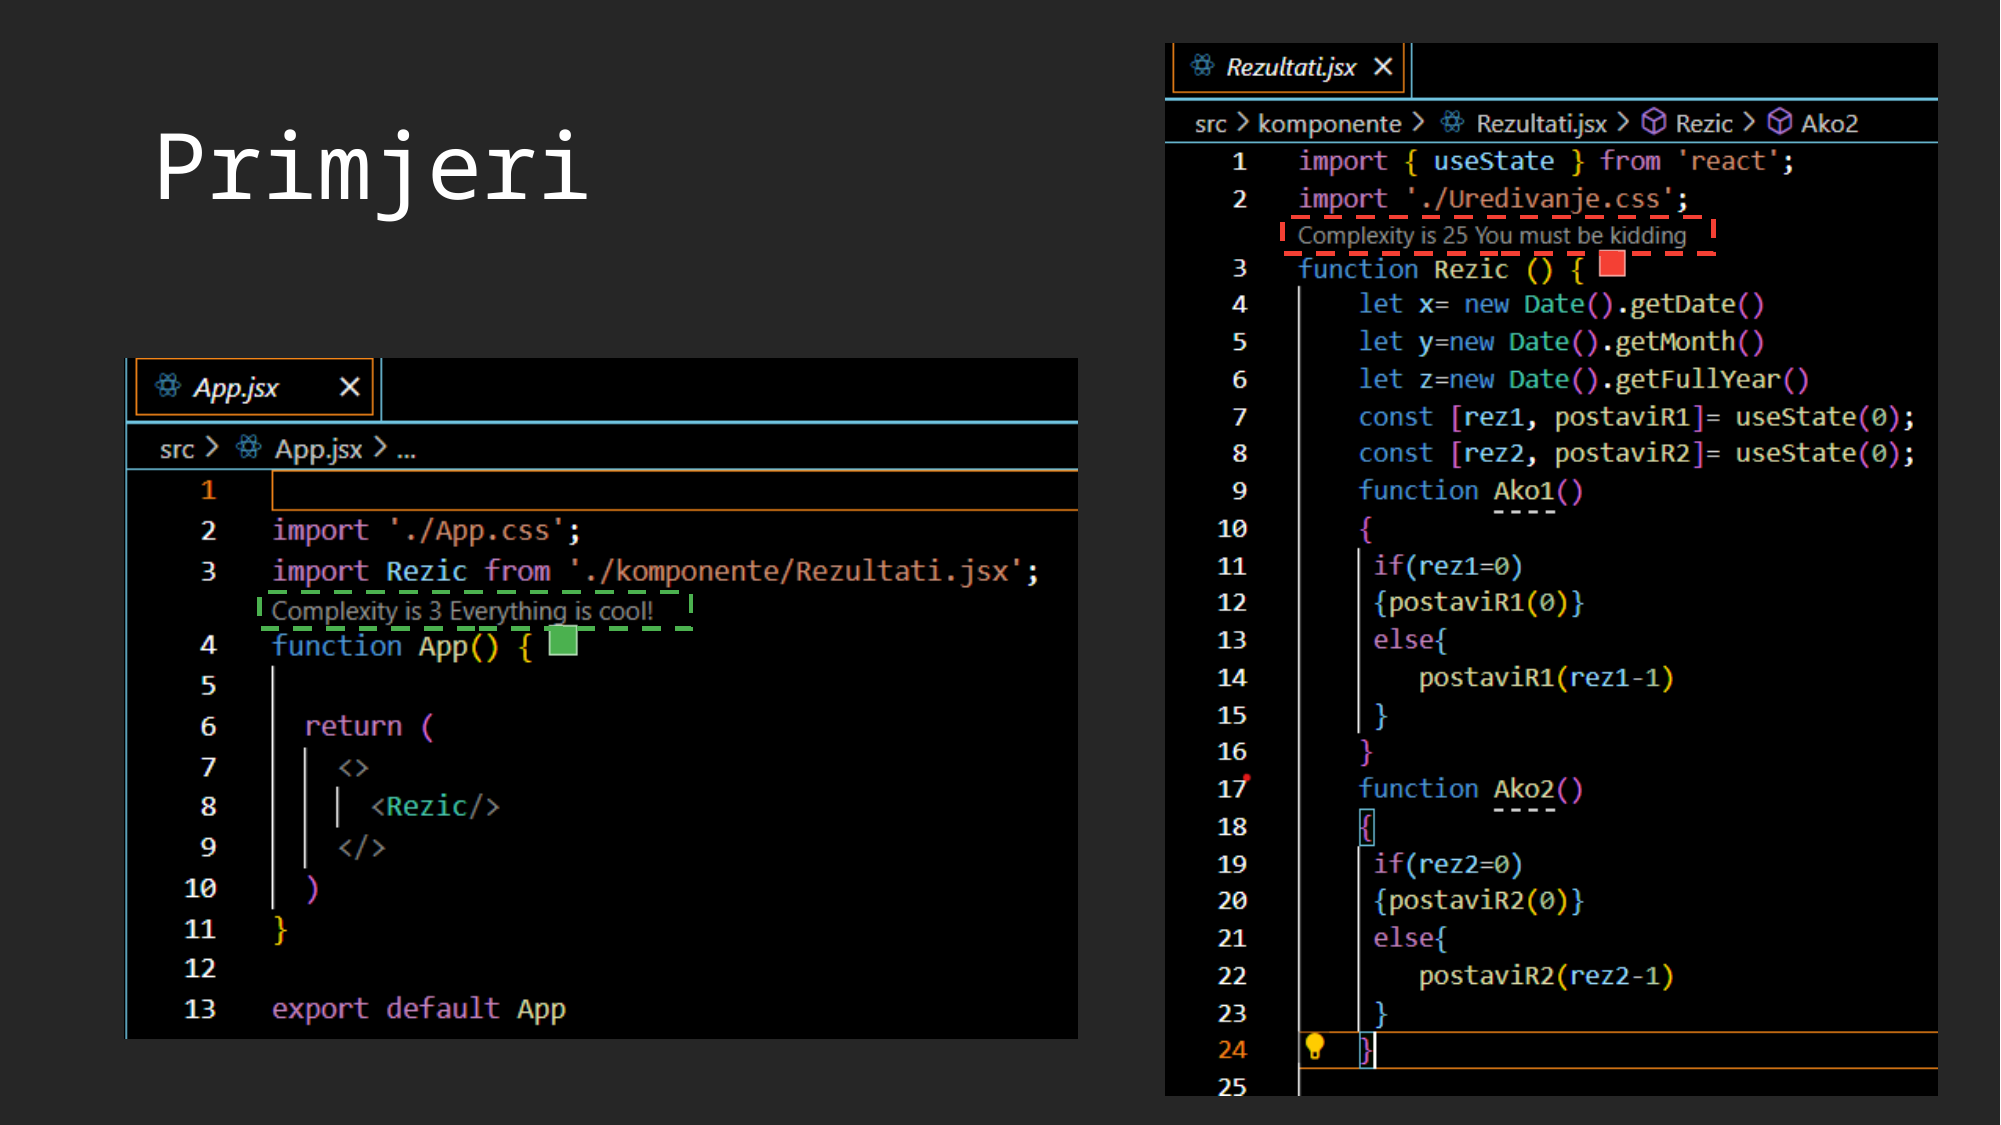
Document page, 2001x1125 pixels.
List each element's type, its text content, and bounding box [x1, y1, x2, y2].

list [1165, 43, 1938, 1096]
picture [124, 358, 1078, 1039]
title Primjeri [137, 59, 1028, 280]
